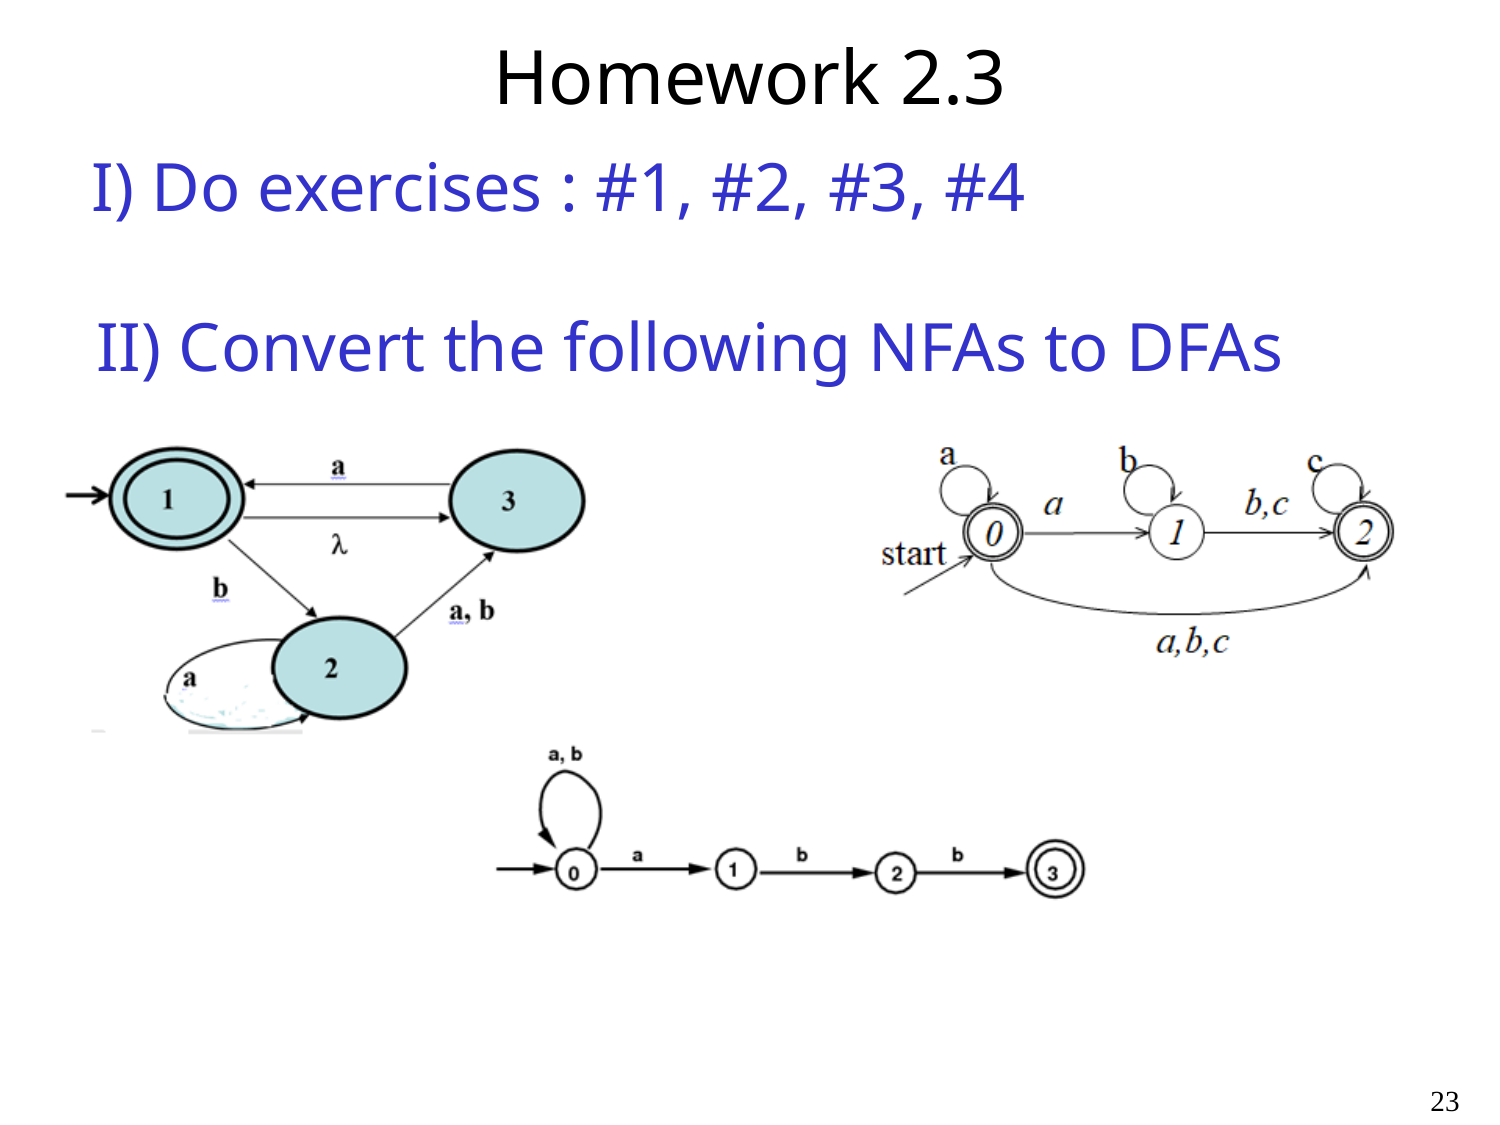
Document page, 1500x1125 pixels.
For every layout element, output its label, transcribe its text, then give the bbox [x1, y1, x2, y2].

list I) Do exercises : #1, #2, #3, #4 II) Convert the following NFAs to DFAs [24, 137, 1475, 1038]
picture [37, 399, 1463, 935]
title Homework 2.3 [24, 24, 1475, 125]
slide_number 23 [1162, 1074, 1475, 1125]
